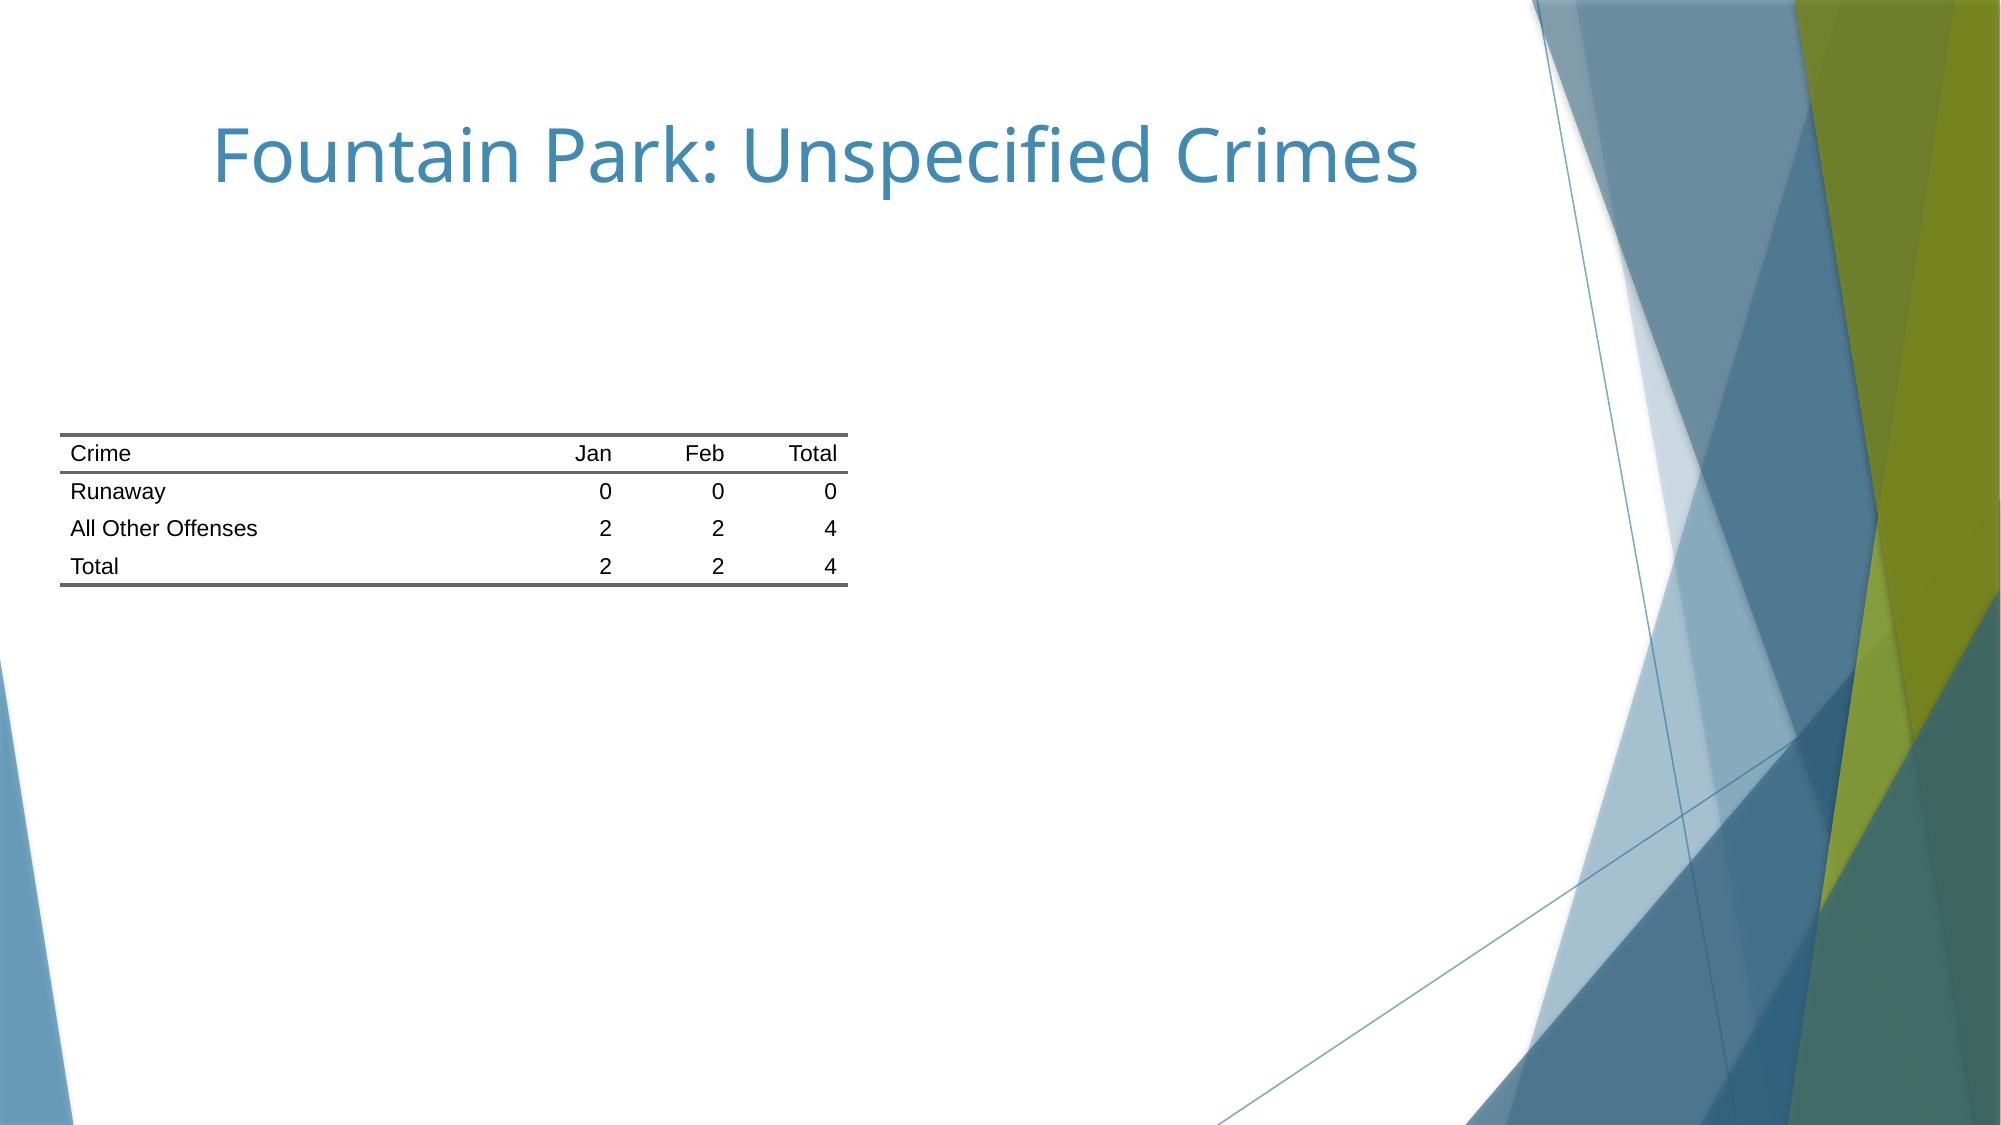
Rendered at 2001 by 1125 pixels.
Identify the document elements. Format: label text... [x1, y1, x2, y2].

table_header Feb [623, 437, 735, 471]
table_cell Total [60, 548, 510, 583]
table_cell 0 [735, 474, 848, 510]
table_cell Runaway [60, 474, 510, 510]
table_cell 0 [623, 474, 735, 510]
table_cell 4 [735, 548, 848, 583]
title Fountain Park: Unspecified Crimes [111, 99, 1522, 317]
table_cell 2 [510, 510, 623, 548]
table_cell 2 [623, 510, 735, 548]
table_cell 2 [510, 548, 623, 583]
table_cell All Other Offenses [60, 510, 510, 548]
table_header Total [735, 437, 848, 471]
table_cell 2 [623, 548, 735, 583]
table_cell 4 [735, 510, 848, 548]
table_header Crime [60, 437, 510, 471]
table_header Jan [510, 437, 623, 471]
table_cell 0 [510, 474, 623, 510]
